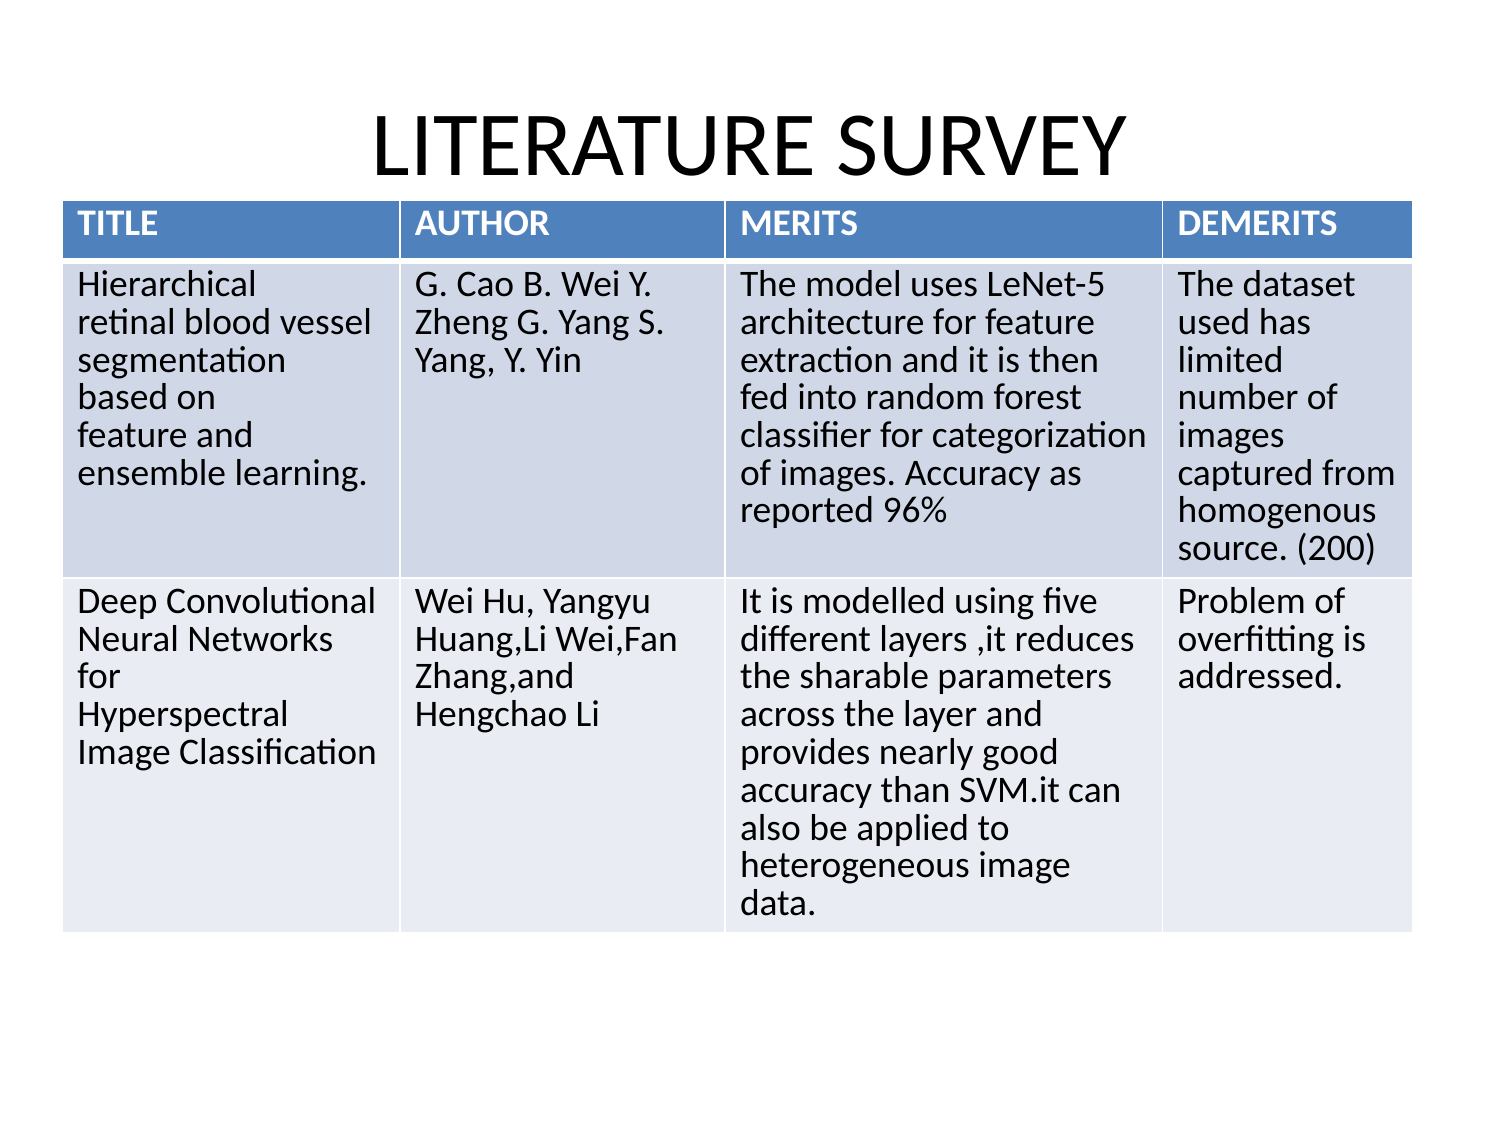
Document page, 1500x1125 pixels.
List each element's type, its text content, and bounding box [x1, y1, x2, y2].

table_cell Deep Convolutional Neural Networks for Hyperspectral Image Classification [63, 579, 399, 932]
table_header AUTHOR [401, 201, 724, 258]
title LITERATURE SURVEY [75, 45, 1425, 233]
table_cell Problem of overfitting is addressed. [1163, 579, 1412, 932]
table_cell It is modelled using five different layers ,it reduces the sharable parameters across the layer and provides nearly good accuracy than SVM.it can also be applied to heterogeneous image data. [726, 579, 1162, 932]
table_header MERITS [726, 201, 1162, 258]
table_cell The dataset used has limited number of images captured from homogenous source. (200) [1163, 264, 1412, 577]
table_cell Hierarchical retinal blood vessel segmentation based on feature and ensemble learning. [63, 264, 399, 577]
table_header TITLE [63, 201, 399, 258]
table_cell G. Cao B. Wei Y. Zheng G. Yang S. Yang, Y. Yin [401, 264, 724, 577]
table_cell Wei Hu, Yangyu Huang,Li Wei,Fan Zhang,and Hengchao Li [401, 579, 724, 932]
table_header DEMERITS [1163, 201, 1412, 258]
table_cell The model uses LeNet-5 architecture for feature extraction and it is then fed into random forest classifier for categorization of images. Accuracy as reported 96% [726, 264, 1162, 577]
